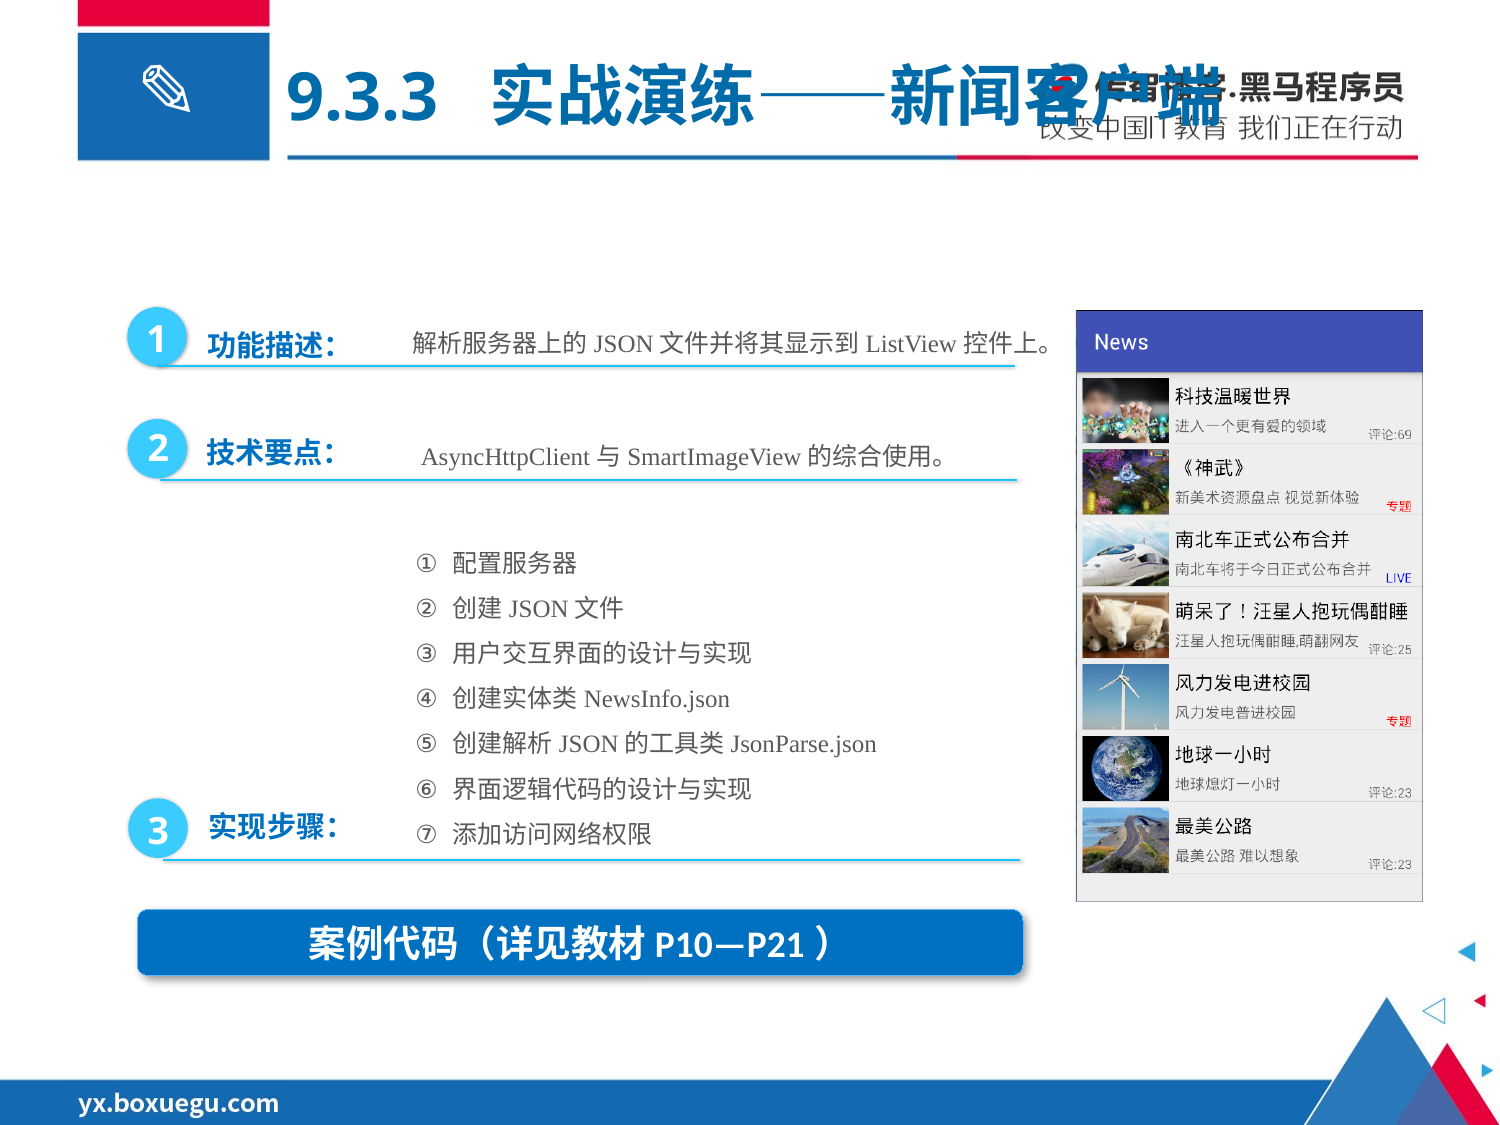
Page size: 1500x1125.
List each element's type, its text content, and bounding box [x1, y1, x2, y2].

text_box 1 [131, 307, 183, 368]
text_box [128, 813, 132, 843]
text_box 9.3.3 实战演练——新闻客户端 [271, 30, 1341, 157]
text_box 案例代码（详见教材P10—P21） [137, 909, 1024, 976]
text_box 实现步骤： [193, 790, 377, 851]
text_box [41, 151, 853, 244]
text_box [127, 433, 132, 465]
text_box 技术要点： [191, 416, 382, 477]
text_box 功能描述： [192, 309, 382, 366]
text_box 2 [132, 416, 184, 476]
text_box 配置服务器 创建JSON文件 用户交互界面的设计与实现 创建实体类NewsInfo.json 创建解析JSON的工具类JsonParse.json 界面逻辑代码的设计与实现 添加访问网络权限 [400, 530, 1075, 856]
text_box 3 [132, 799, 184, 860]
text_box 解析服务器上的JSON文件并将其显示到ListView控件上。 [398, 310, 1075, 365]
text_box AsyncHttpClient与SmartImageView的综合使用。 [406, 423, 973, 478]
text_box [184, 813, 188, 843]
picture [0, 0, 1500, 1125]
text_box [127, 322, 131, 352]
text_box [183, 322, 187, 352]
text_box [184, 435, 188, 462]
